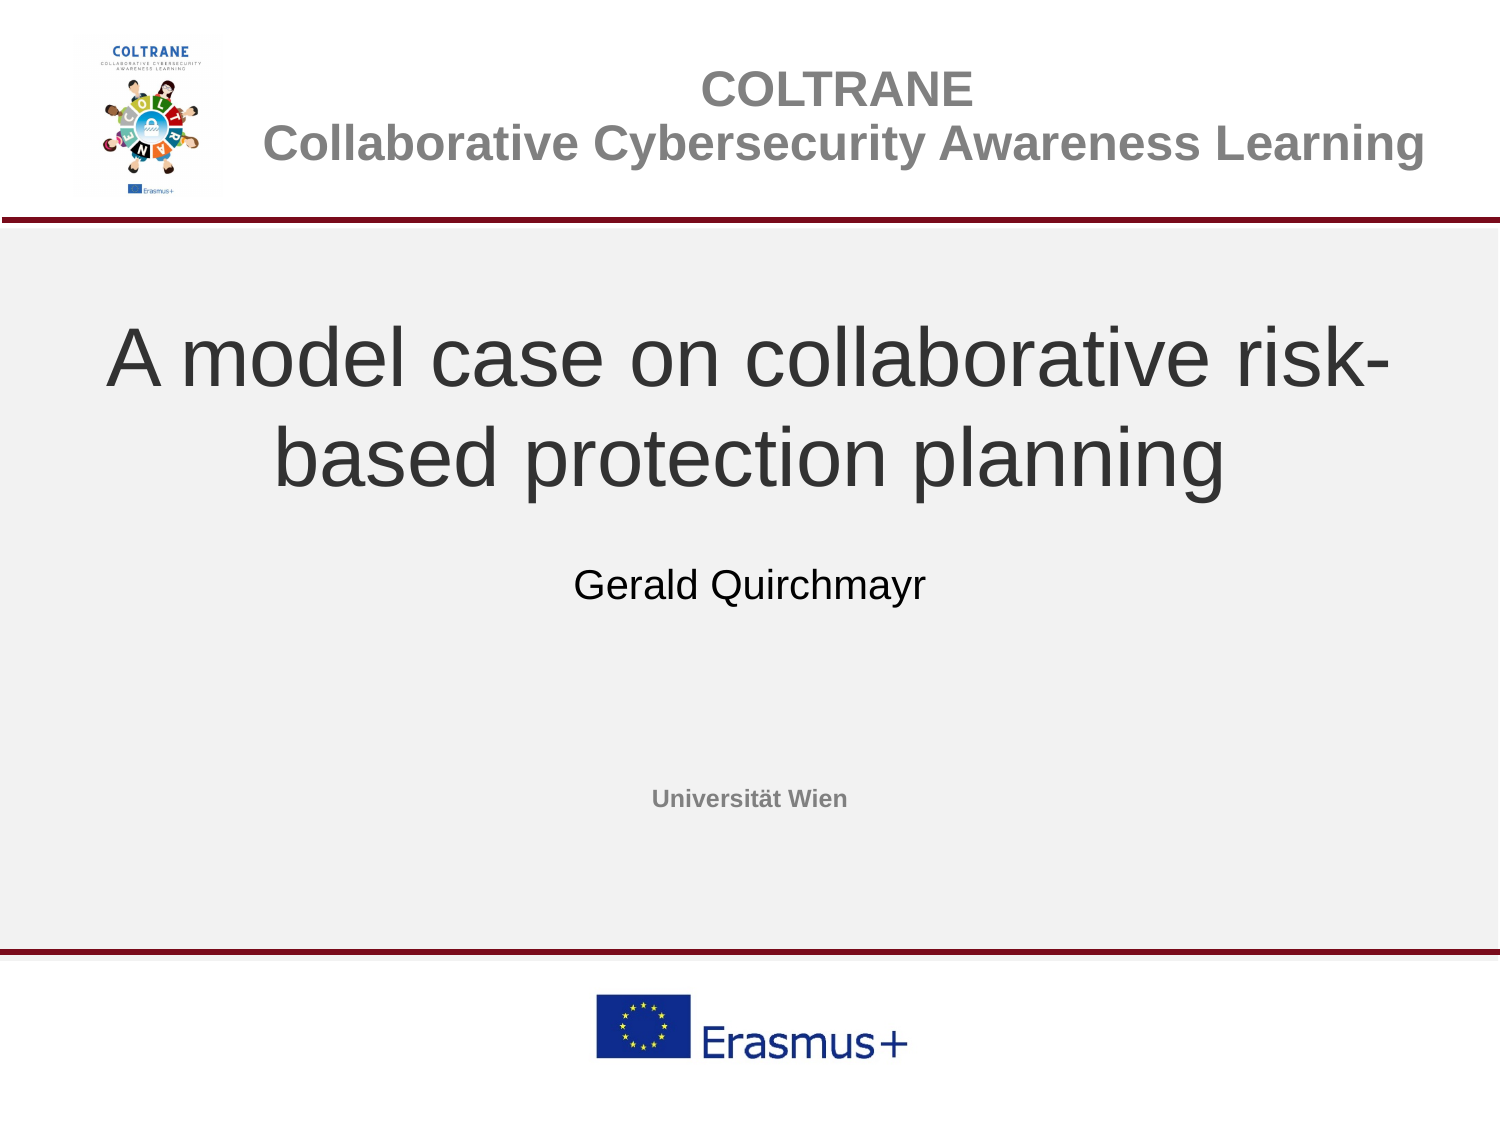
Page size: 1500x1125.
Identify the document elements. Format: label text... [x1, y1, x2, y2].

picture [578, 976, 925, 1076]
title A model case on collaborative risk-based protection planning [76, 255, 1424, 504]
picture [73, 34, 223, 197]
subtitle Gerald Quirchmayr [76, 550, 1424, 646]
